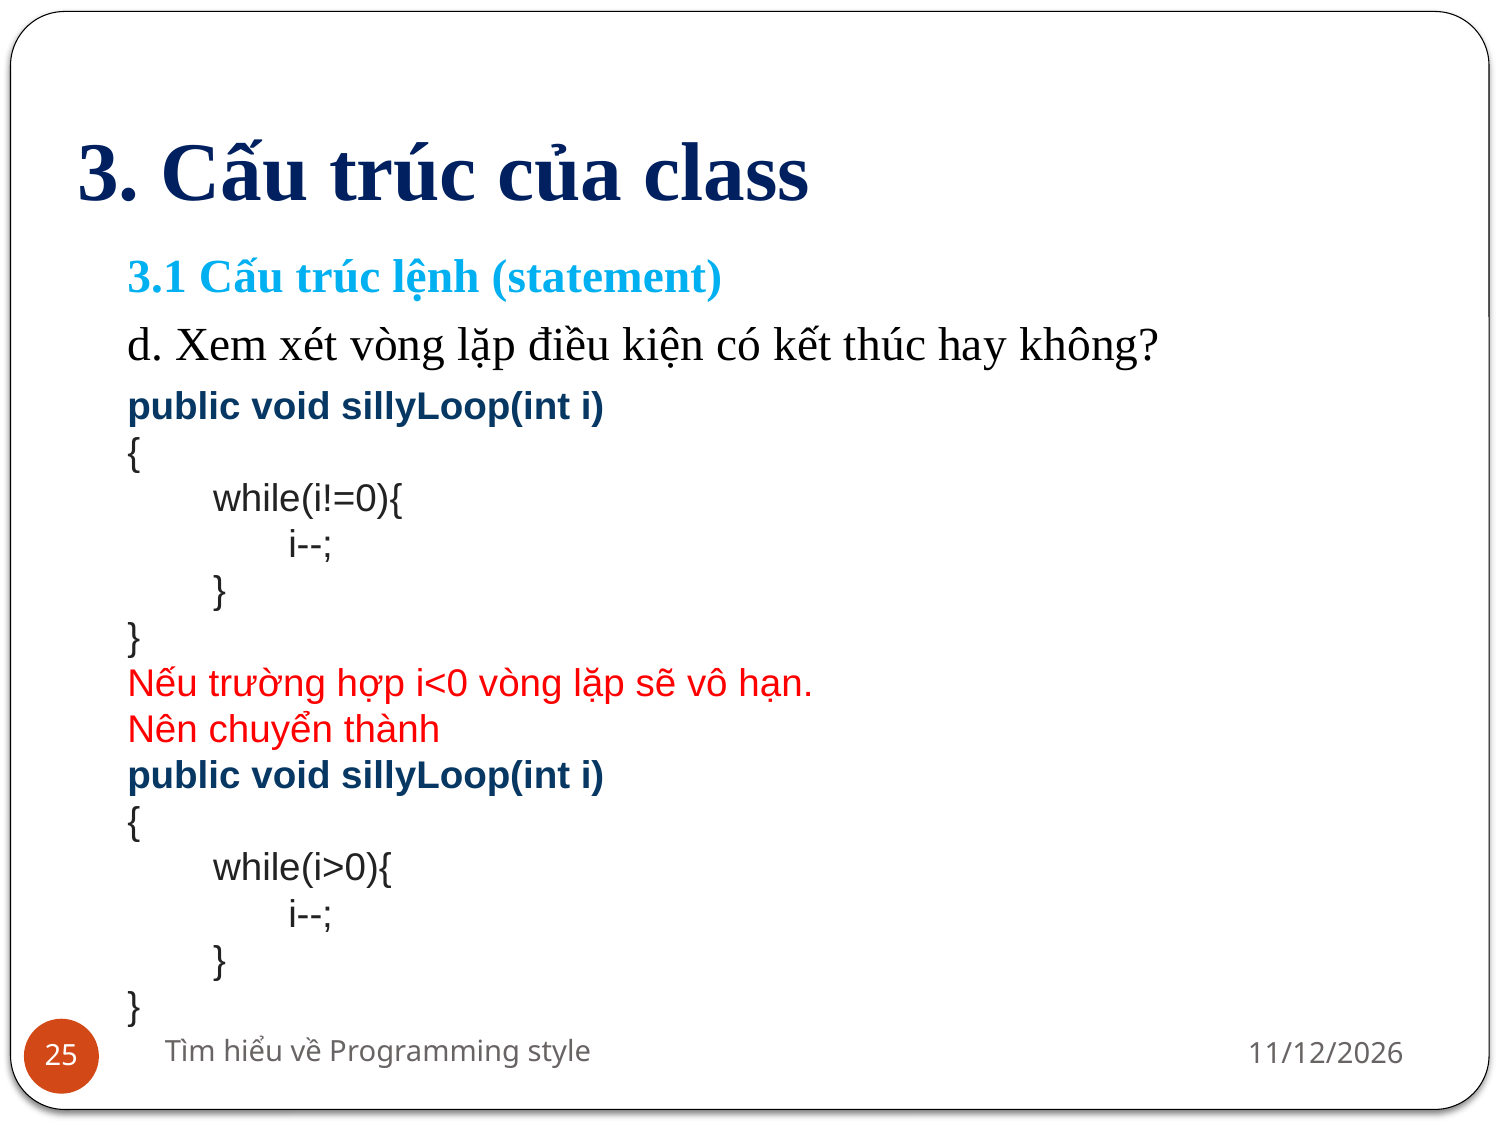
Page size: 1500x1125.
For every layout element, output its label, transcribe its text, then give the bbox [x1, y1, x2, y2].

slide_number 25 [23, 1018, 99, 1094]
title 3. Cấu trúc của class [62, 45, 1463, 233]
list 3.1 Cấu trúc lệnh (statement) d. Xem xét vòng lặp điều kiện có kết thúc hay không? public void sillyLoop(int i) { while(i!=0){ i--; } } Nếu trường hợp i<0 vòng lặp sẽ vô hạn. Nên chuyển thành public void sillyLoop(int i) { while(i>0){ i--; } } [112, 237, 1488, 1038]
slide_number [1012, 1038, 1419, 1094]
footer Tìm hiểu về Programming style [150, 1038, 800, 1088]
